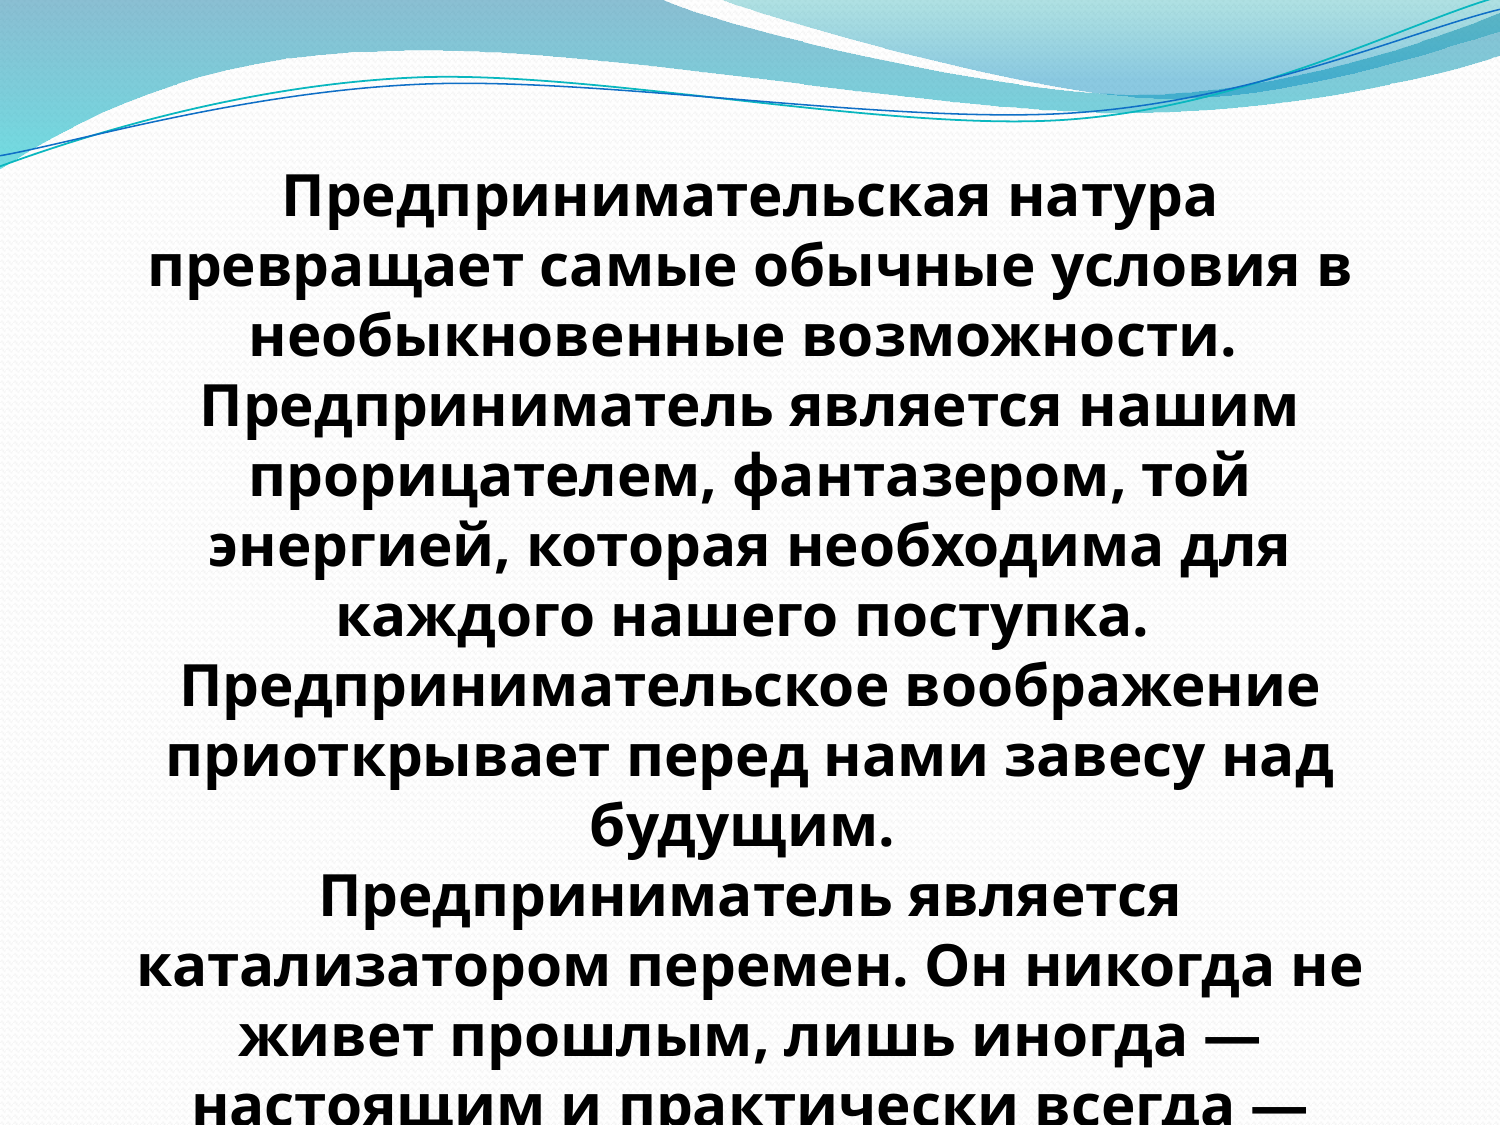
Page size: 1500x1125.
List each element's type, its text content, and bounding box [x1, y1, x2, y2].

text_box Предпринимательская натура превращает самые обычные условия в необыкновенные возможности. Предприниматель является нашим прорицателем, фантазером, той энергией, которая необходима для каждого нашего поступка. Предпринимательское воображение приоткрывает перед нами завесу над будущим. Предприниматель является катализатором перемен. Он никогда не живет прошлым, лишь иногда — настоящим и практически всегда — будущим. Он счастлив, когда может сам создавать образы «того, что будет если» и «если будет, то когда». Майкл Э.Гербер [76, 30, 1424, 1125]
